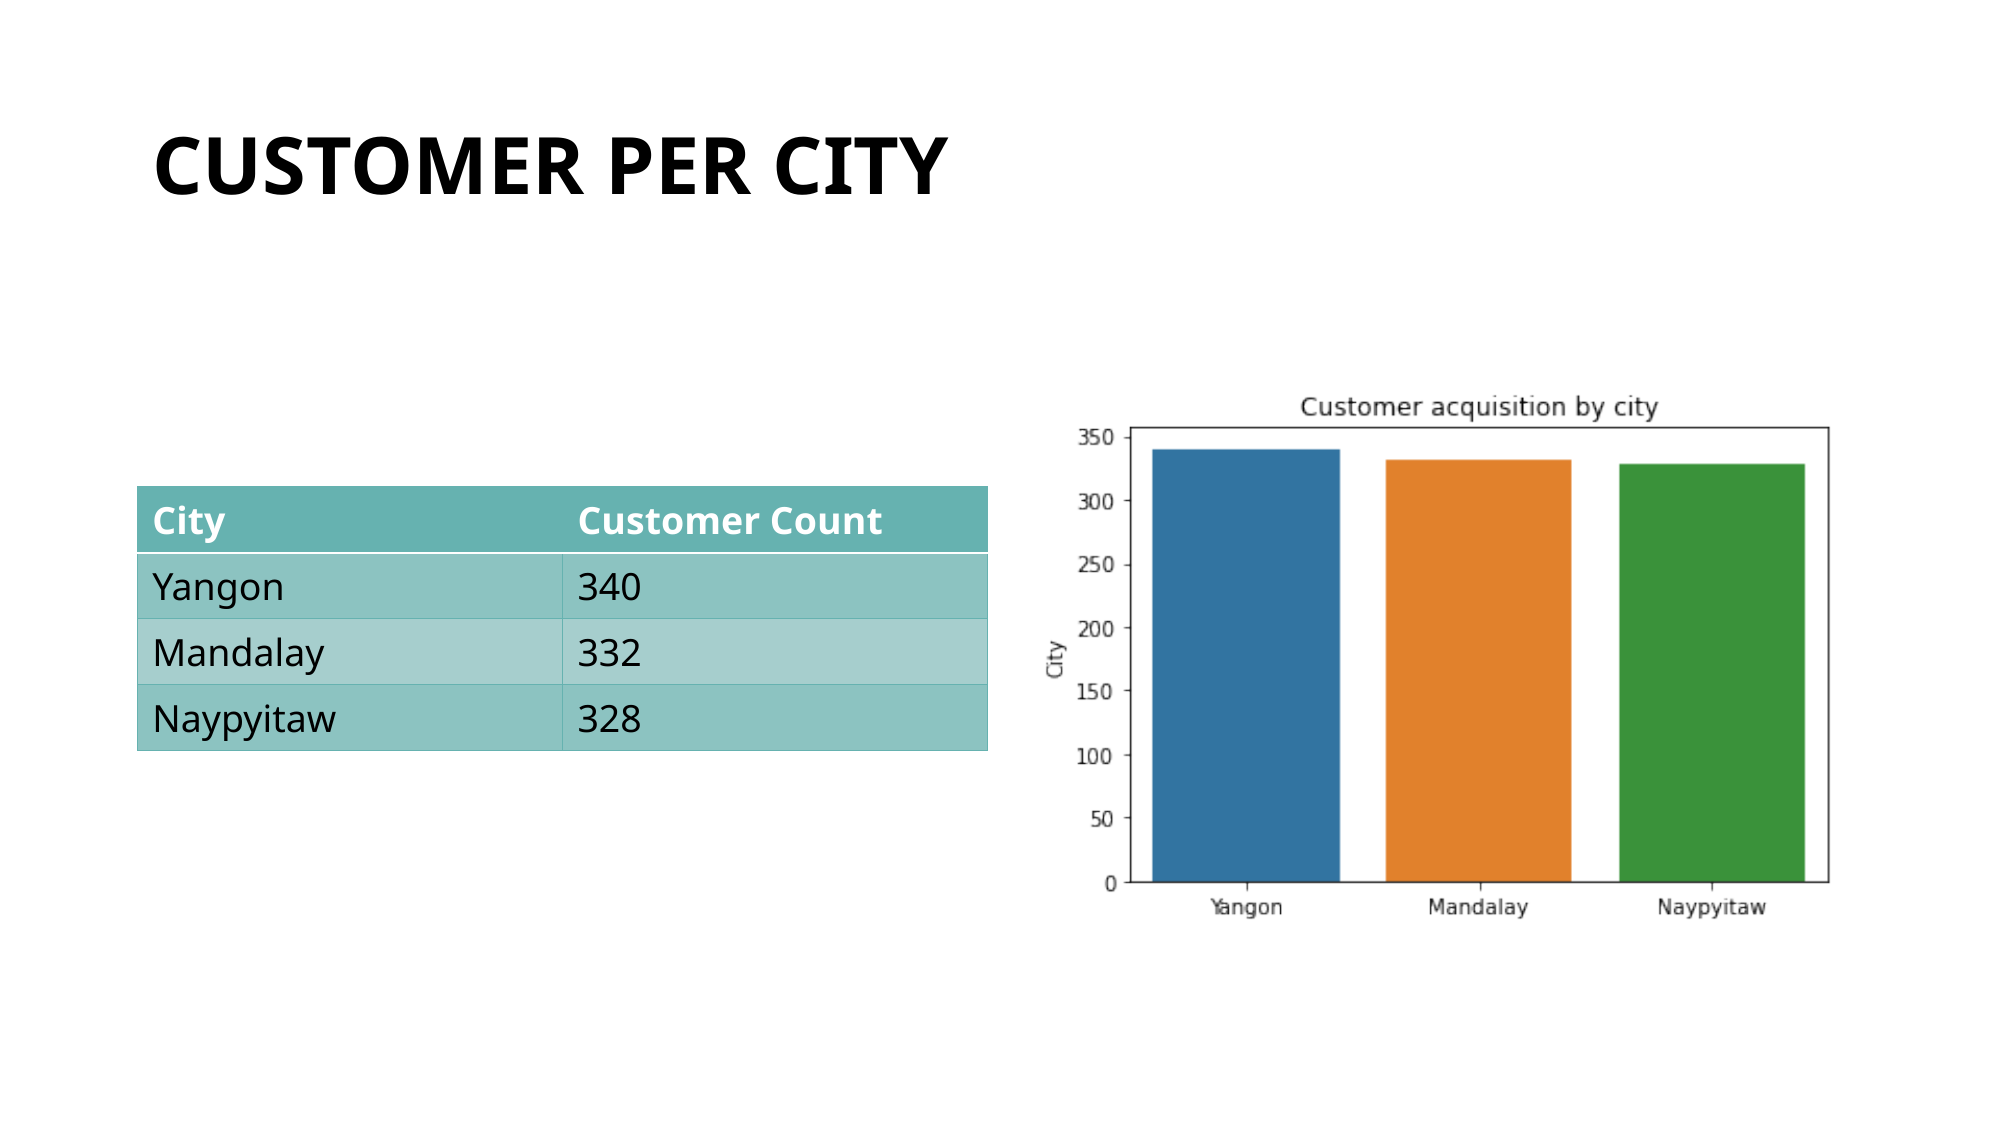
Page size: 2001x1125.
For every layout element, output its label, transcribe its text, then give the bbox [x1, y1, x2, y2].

table_header Customer Count [563, 487, 987, 552]
table_cell Yangon [138, 554, 562, 618]
table_cell 340 [563, 554, 987, 618]
table_cell 332 [563, 619, 987, 684]
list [1032, 381, 1843, 932]
title Customer per city [137, 59, 1863, 278]
table_cell Naypyitaw [138, 685, 562, 750]
table_header City [138, 487, 562, 552]
table_cell 328 [563, 685, 987, 750]
table_cell Mandalay [138, 619, 562, 684]
